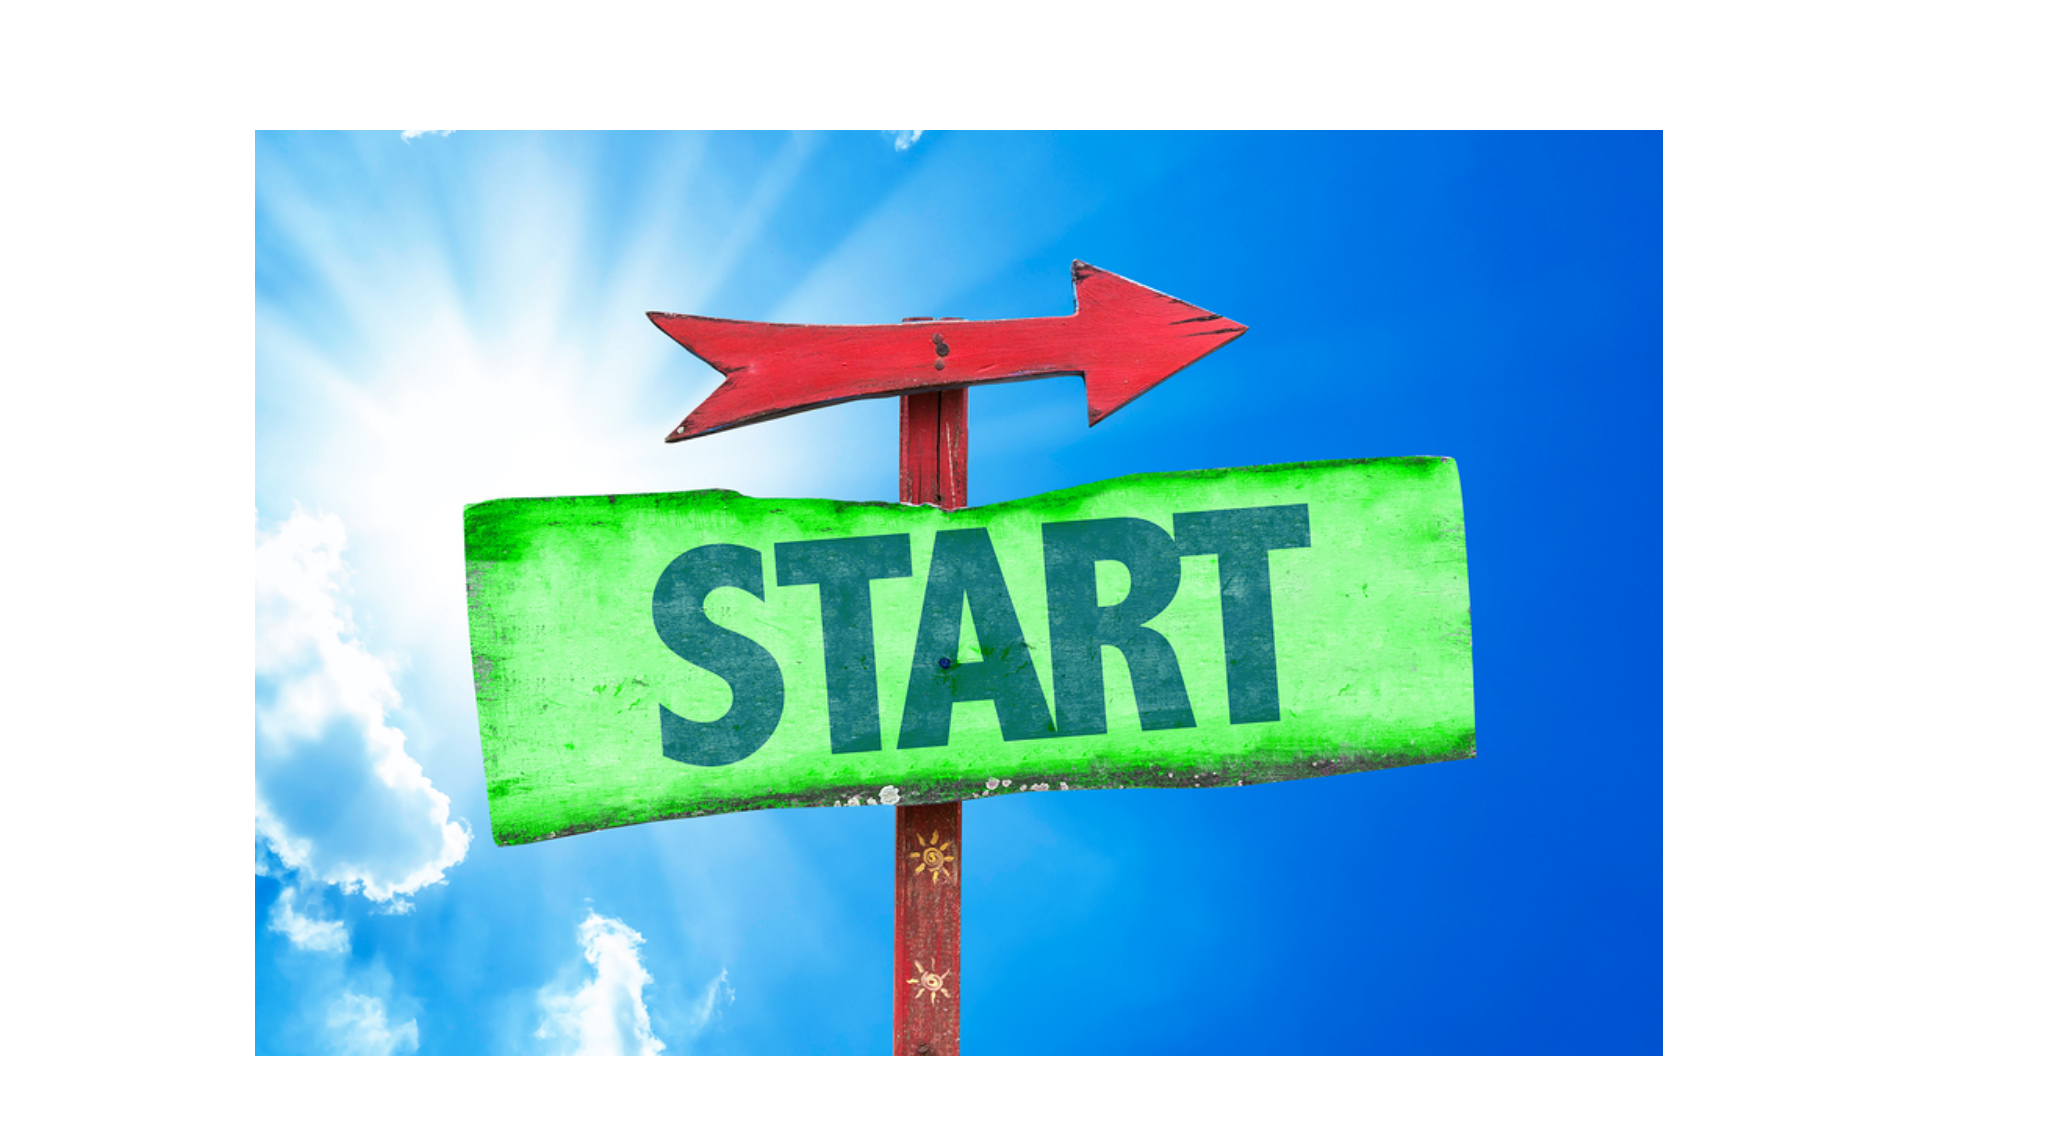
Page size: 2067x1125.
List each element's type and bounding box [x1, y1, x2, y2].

picture [255, 130, 1663, 1056]
